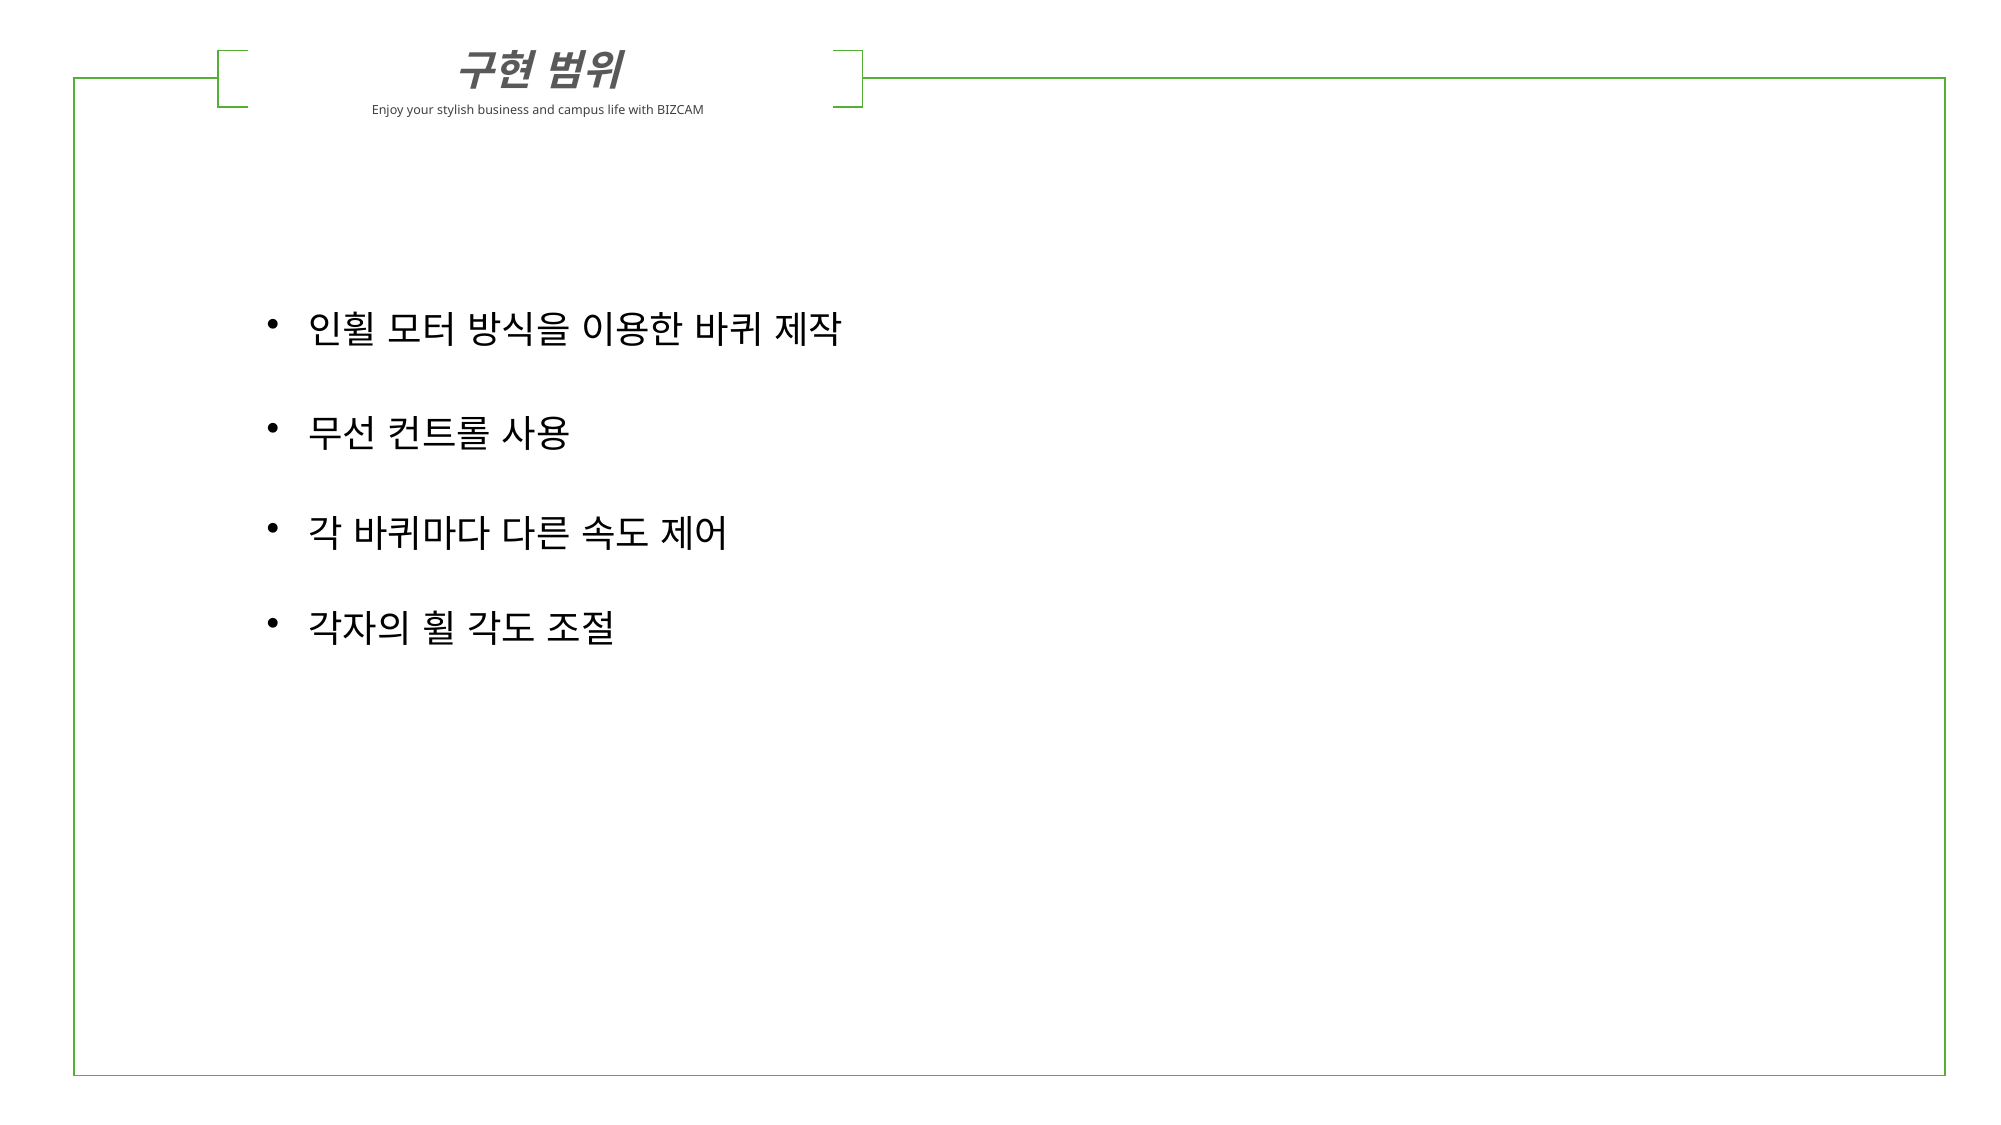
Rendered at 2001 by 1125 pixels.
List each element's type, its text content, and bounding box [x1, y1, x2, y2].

text_box [73, 77, 1946, 1076]
text_box 구현 범위 Enjoy your stylish business and campus life with BIZCAM [221, 11, 855, 125]
text_box 무선 컨트롤 사용 [251, 402, 1592, 463]
text_box 각 바퀴마다 다른 속도 제어 [251, 502, 1592, 563]
text_box 각자의 휠 각도 조절 [251, 597, 1592, 658]
text_box 인휠 모터 방식을 이용한 바퀴 제작 [251, 298, 1592, 359]
table_header [855, 51, 862, 106]
